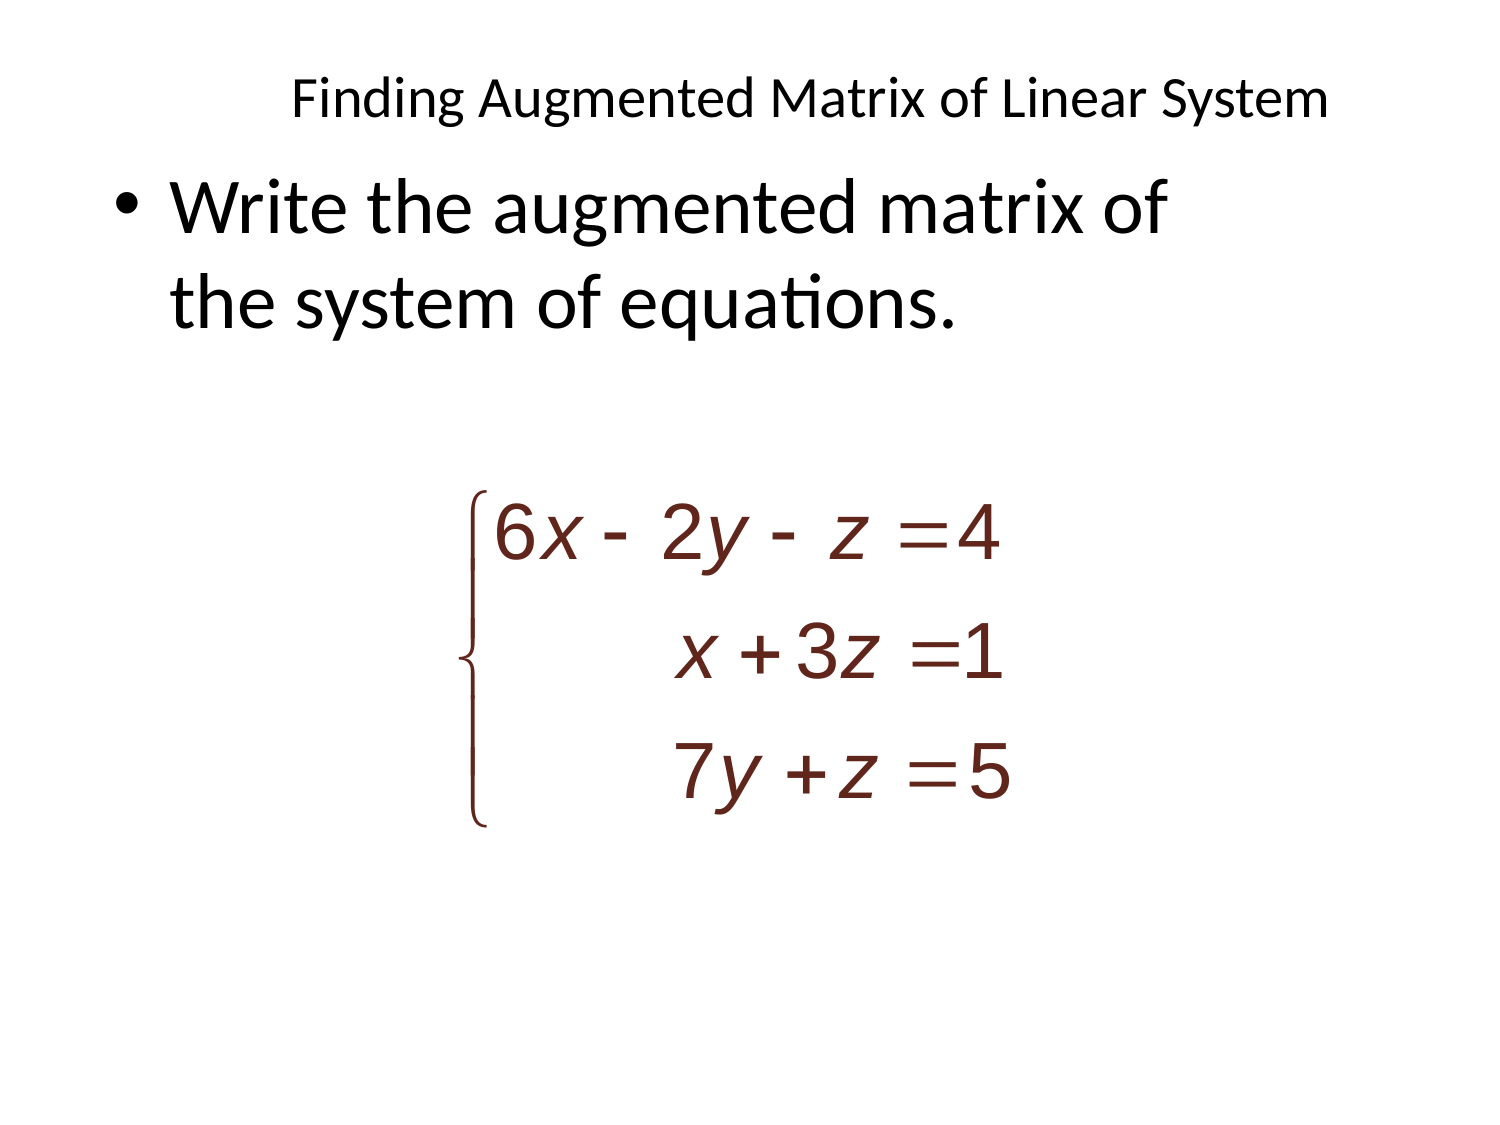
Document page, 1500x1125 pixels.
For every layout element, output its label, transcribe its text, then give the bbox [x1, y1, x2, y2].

list Write the augmented matrix of the system of equations. [98, 146, 1486, 1108]
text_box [441, 472, 1087, 846]
title Finding Augmented Matrix of Linear System [125, 50, 1500, 138]
